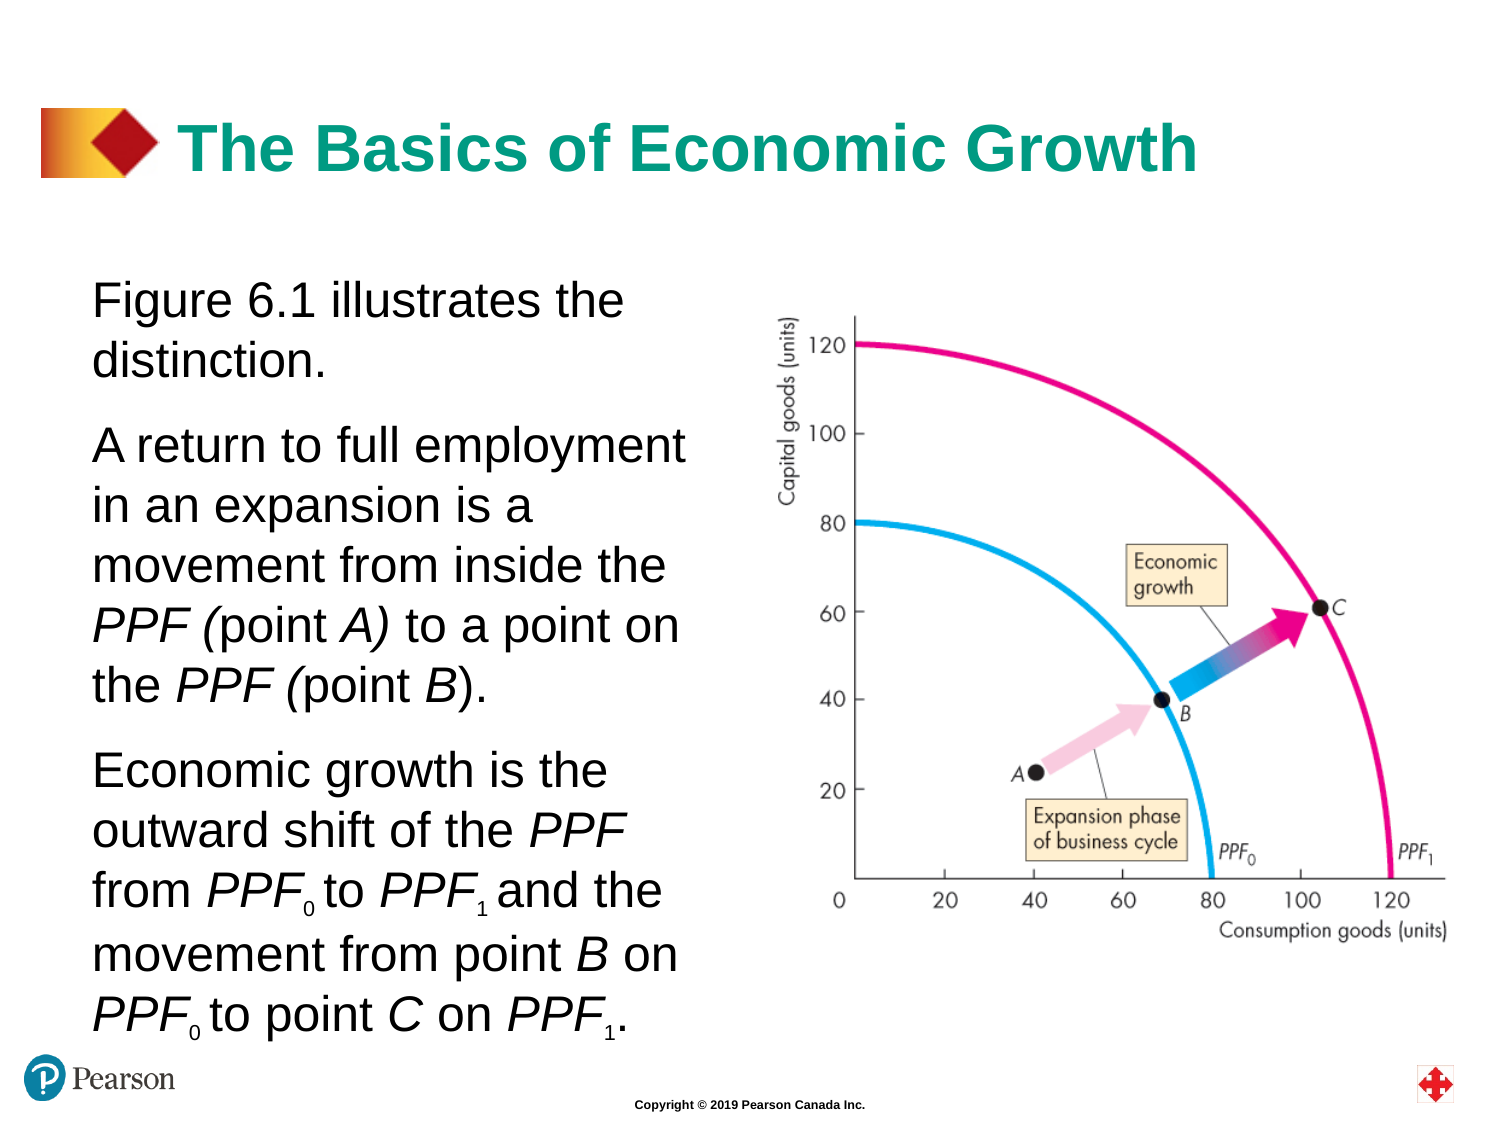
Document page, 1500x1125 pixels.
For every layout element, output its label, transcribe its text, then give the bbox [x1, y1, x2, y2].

picture [41, 108, 160, 178]
picture [24, 1054, 41, 1072]
picture [33, 1064, 58, 1089]
picture [50, 1054, 175, 1101]
list Figure 6.1 illustrates the distinction. A return to full employment in an expansion is a movement from inside the PPF (point A) to a point on the PPF (point B). Economic growth is the outward shift of the PPF from PPF0 to PPF1 and the movement from point B on PPF0 to point C on PPF1. [59, 259, 735, 1003]
picture [1417, 1065, 1455, 1103]
picture [771, 312, 1451, 946]
picture [24, 1087, 34, 1101]
title The Basics of Economic Growth [162, 17, 1425, 273]
